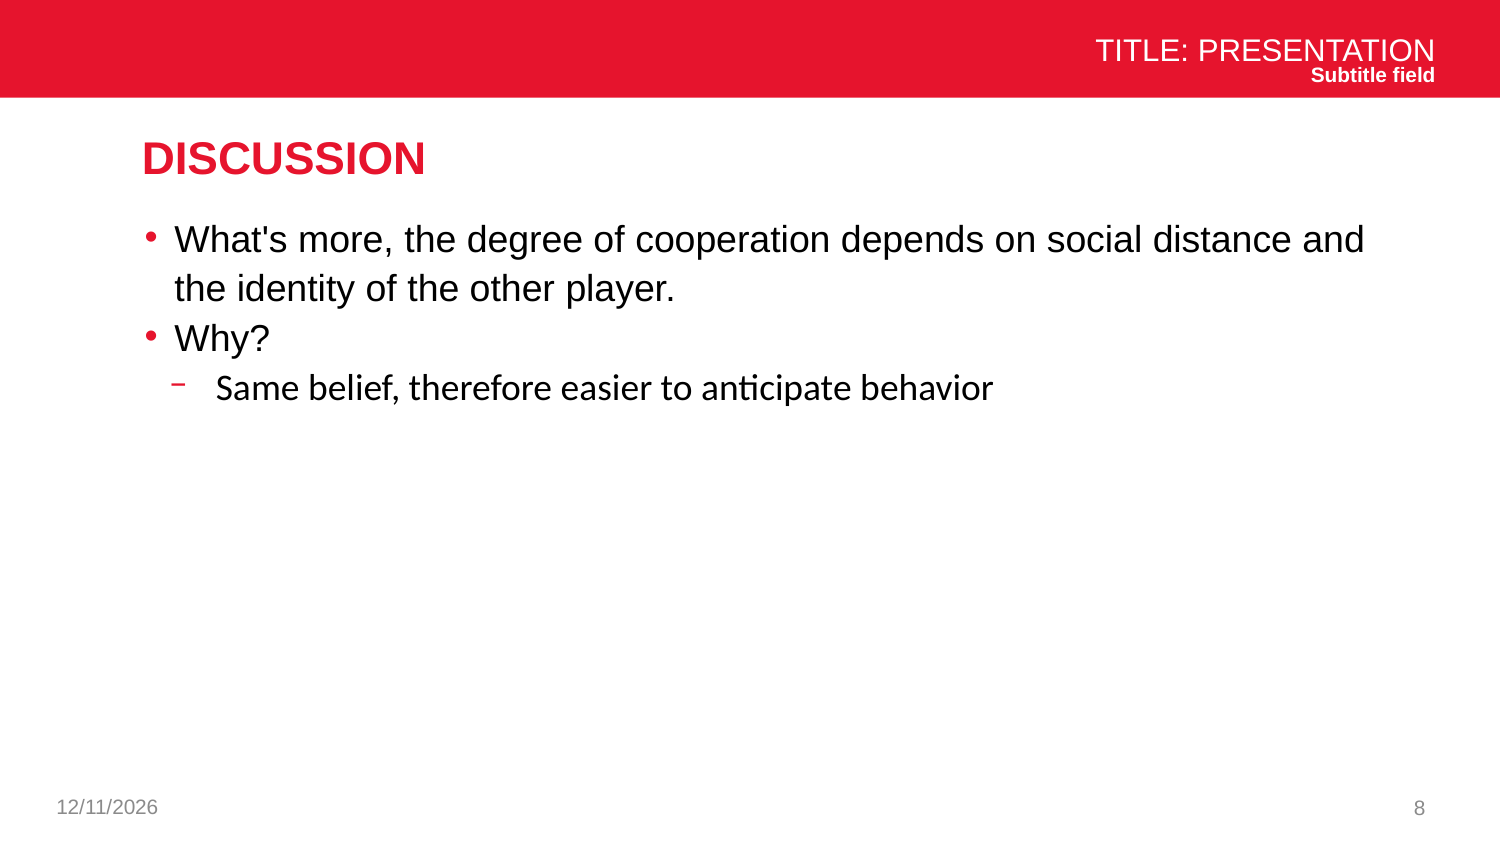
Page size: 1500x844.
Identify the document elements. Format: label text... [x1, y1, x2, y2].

list What's more, the degree of cooperation depends on social distance and the identity of the other player. Why? Same belief, therefore easier to anticipate behavior [53, 202, 1436, 754]
title Discussion [53, 113, 1435, 199]
list Subtitle field [346, 51, 1451, 82]
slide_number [41, 783, 392, 829]
list Title: Presentation [346, 19, 1451, 51]
slide_number 8 [1090, 785, 1441, 830]
